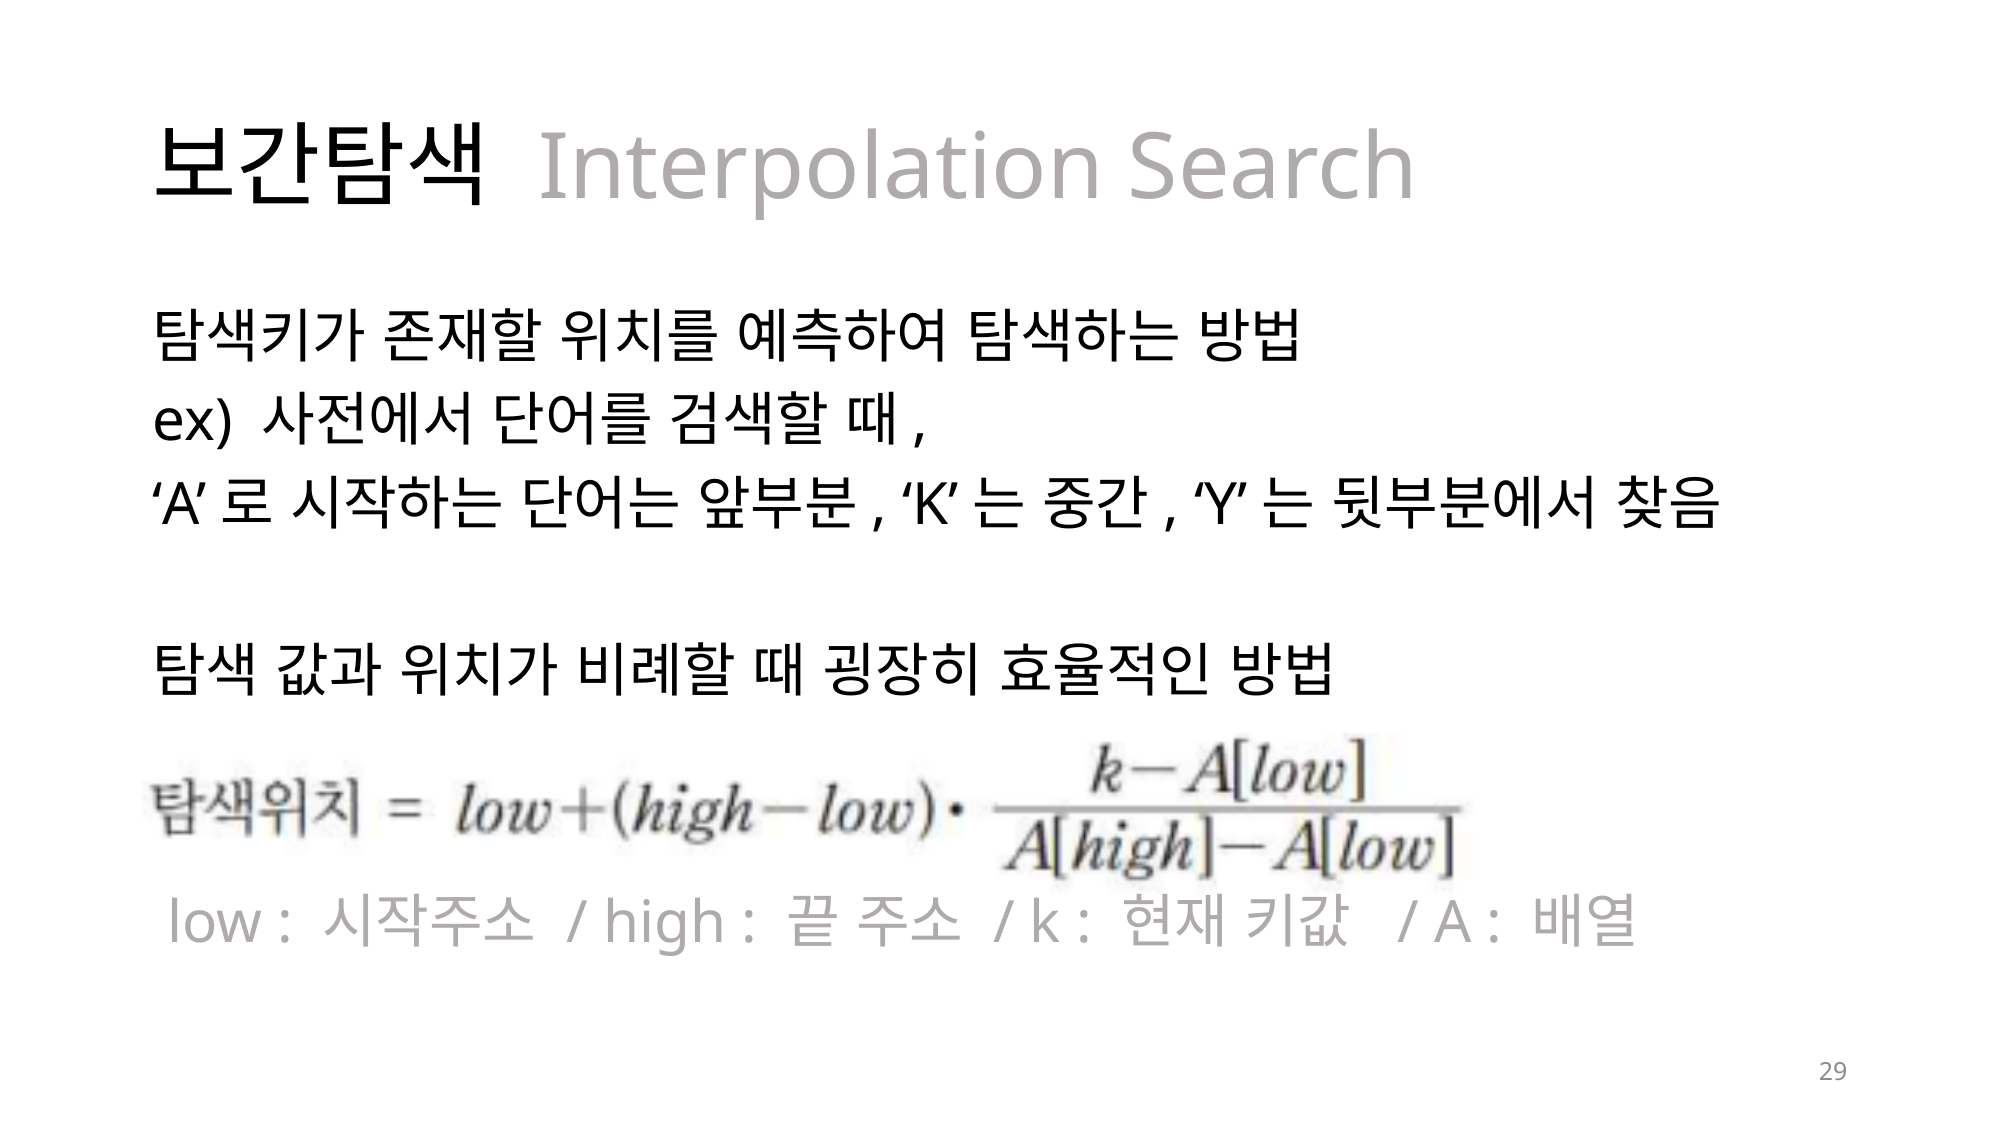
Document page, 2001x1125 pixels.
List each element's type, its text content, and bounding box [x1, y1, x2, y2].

title 보간탐색 Interpolation Search [137, 59, 1863, 278]
slide_number 29 [1412, 1042, 1863, 1103]
picture [137, 733, 1510, 899]
list 탐색키가 존재할 위치를 예측하여 탐색하는 방법 ex) 사전에서 단어를 검색할 때, ‘A’로 시작하는 단어는 앞부분, ‘K’는 중간, ‘Y’는 뒷부분에서 찾음 탐색 값과 위치가 비례할 때 굉장히 효율적인 방법 low : 시작주소 / high : 끝 주소 / k : 현재 키값 / A : 배열 [137, 299, 1863, 1066]
